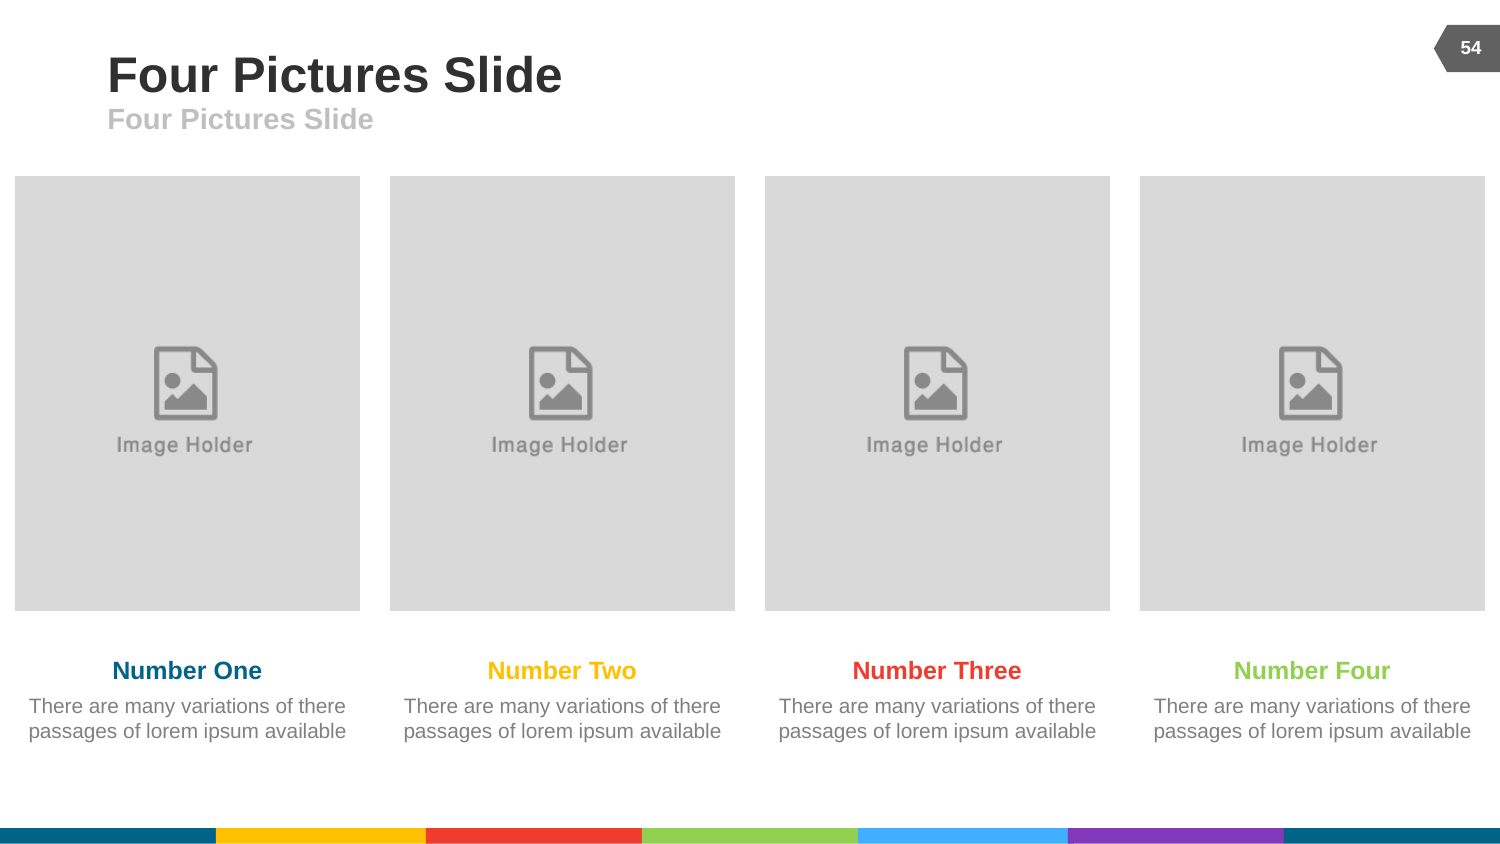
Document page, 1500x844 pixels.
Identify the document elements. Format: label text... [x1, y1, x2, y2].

text_box [1138, 174, 1487, 613]
title Four Pictures Slide [107, 43, 1033, 102]
text_box There are many variations of there passages of lorem ipsum available [1138, 692, 1487, 743]
text_box Number One [112, 654, 263, 685]
text_box Number Four [1233, 654, 1392, 685]
text_box Number Two [487, 654, 638, 685]
slide_number 54 [1439, 24, 1500, 70]
list Four Pictures Slide [107, 101, 783, 135]
text_box There are many variations of there passages of lorem ipsum available [13, 692, 362, 743]
text_box [763, 174, 1112, 613]
text_box There are many variations of there passages of lorem ipsum available [763, 692, 1112, 743]
text_box There are many variations of there passages of lorem ipsum available [388, 692, 737, 743]
text_box Number Three [852, 654, 1023, 685]
text_box [13, 174, 362, 613]
text_box [388, 174, 737, 613]
